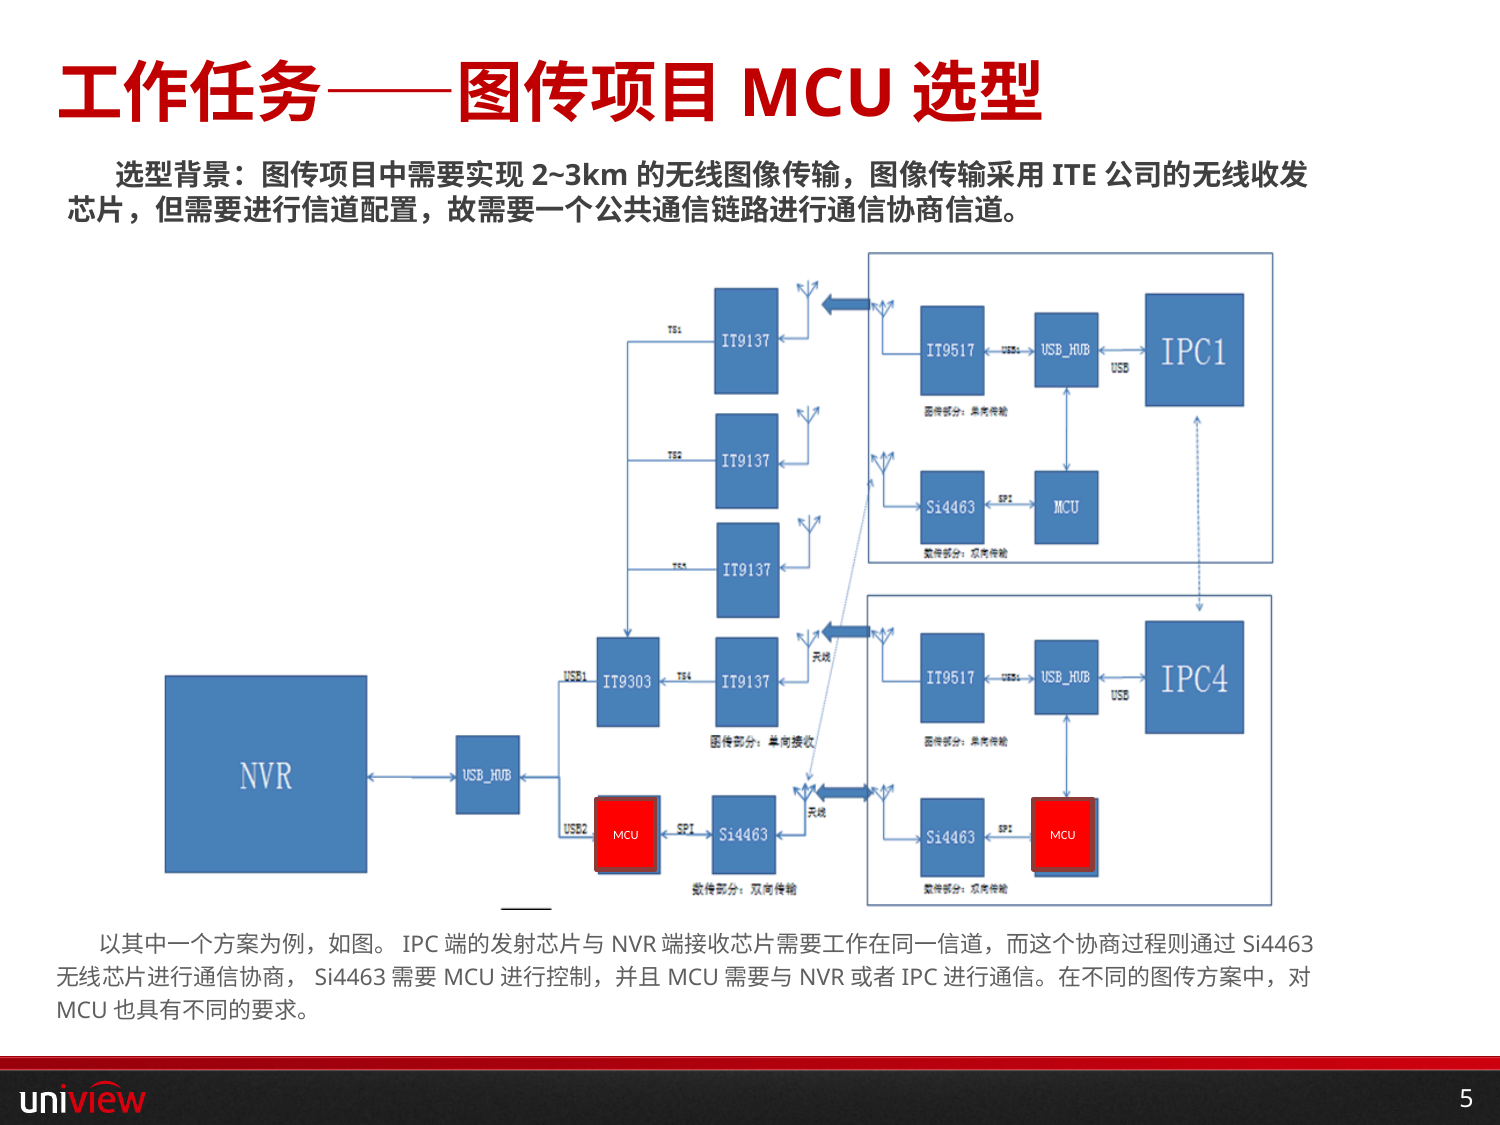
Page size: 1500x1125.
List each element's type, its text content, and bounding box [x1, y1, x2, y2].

picture [159, 243, 1300, 911]
picture [0, 1056, 1500, 1125]
text_box 选型背景：图传项目中需要实现2~3km的无线图像传输，图像传输采用ITE公司的无线收发芯片，但需要进行信道配置，故需要一个公共通信链路进行通信协商信道。 [53, 148, 1329, 244]
text_box 工作任务——图传项目MCU选型 [41, 42, 1441, 151]
list 以其中一个方案为例，如图。IPC端的发射芯片与NVR端接收芯片需要工作在同一信道，而这个协商过程则通过Si4463无线芯片进行通信协商，Si4463需要MCU进行控制，并且MCU需要与NVR或者IPC进行通信。在不同的图传方案中，对MCU也具有不同的要求。 [41, 916, 1341, 1059]
